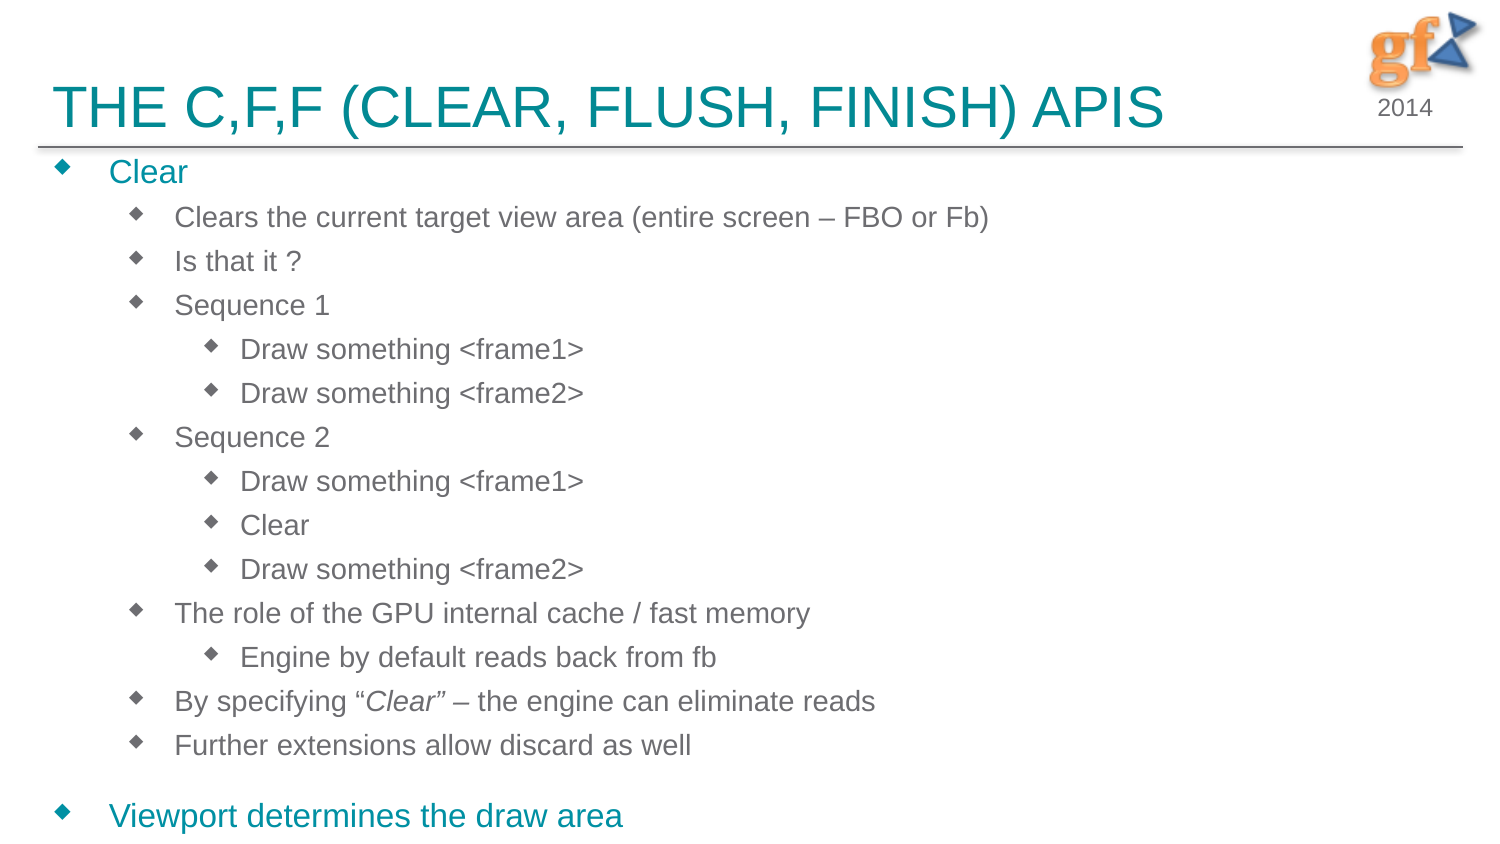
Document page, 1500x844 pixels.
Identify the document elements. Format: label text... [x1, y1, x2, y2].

title The C,F,F (Clear, Flush, Finish) APIs [37, 9, 1300, 146]
list Clear Clears the current target view area (entire screen – FBO or Fb) Is that it ? Sequence 1 Draw something <frame1> Draw something <frame2> Sequence 2 Draw something <frame1> Clear Draw something <frame2> The role of the GPU internal cache / fast memory Engine by default reads back from fb By specifying “Clear” – the engine can eliminate reads Further extensions allow discard as well Viewport determines the draw area [37, 146, 1463, 722]
picture [1362, 9, 1488, 99]
